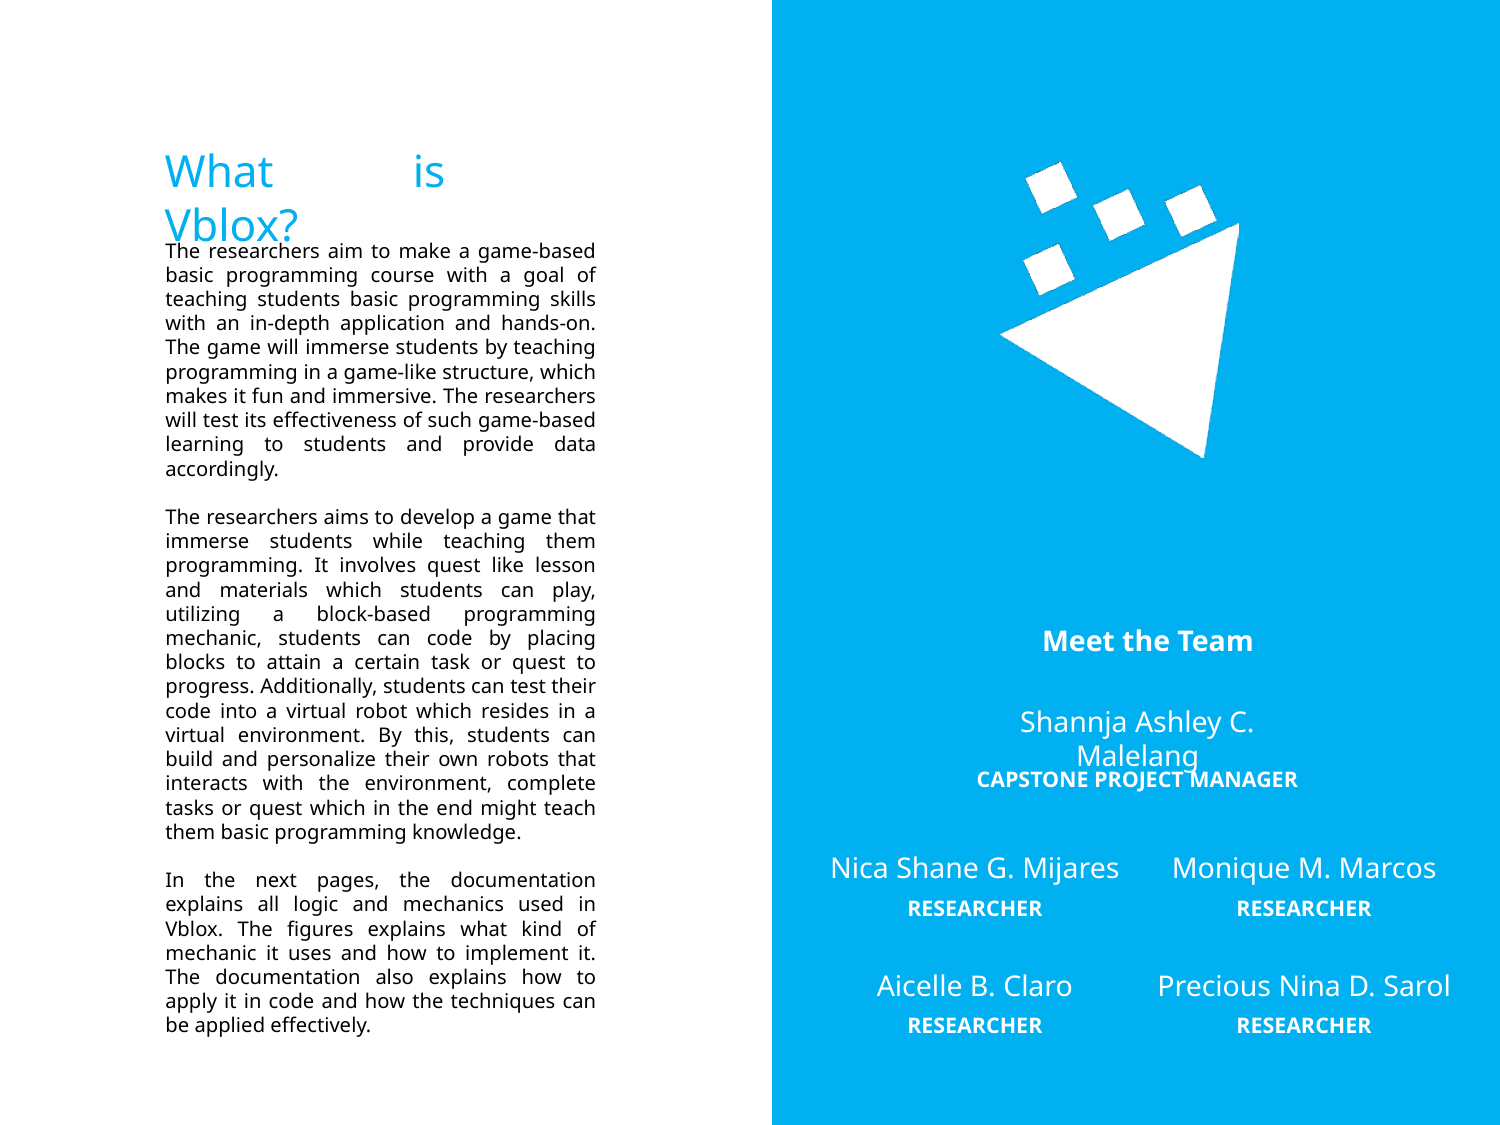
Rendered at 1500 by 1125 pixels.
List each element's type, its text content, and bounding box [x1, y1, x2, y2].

text_box [771, 0, 1500, 1125]
picture [1027, 163, 1076, 213]
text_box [766, 605, 1495, 1060]
picture [1001, 224, 1238, 457]
text_box What is Vblox? [149, 162, 461, 232]
text_box The researchers aim to make a game-based basic programming course with a goal of teaching students basic programming skills with an in-depth application and hands-on. The game will immerse students by teaching programming in a game-like structure, which makes it fun and immersive. The researchers will test its effectiveness of such game-based learning to students and provide data accordingly. The researchers aims to develop a game that immerse students while teaching them programming. It involves quest like lesson and materials which students can play, utilizing a block-based programming mechanic, students can code by placing blocks to attain a certain task or quest to progress. Additionally, students can test their code into a virtual robot which resides in a virtual environment. By this, students can build and personalize their own robots that interacts with the environment, complete tasks or quest which in the end might teach them basic programming knowledge. In the next pages, the documentation explains all logic and mechanics used in Vblox. The figures explains what kind of mechanic it uses and how to implement it. The documentation also explains how to apply it in code and how the techniques can be applied effectively. [150, 230, 612, 1045]
picture [1024, 245, 1074, 294]
picture [1166, 186, 1216, 236]
picture [1094, 190, 1144, 240]
